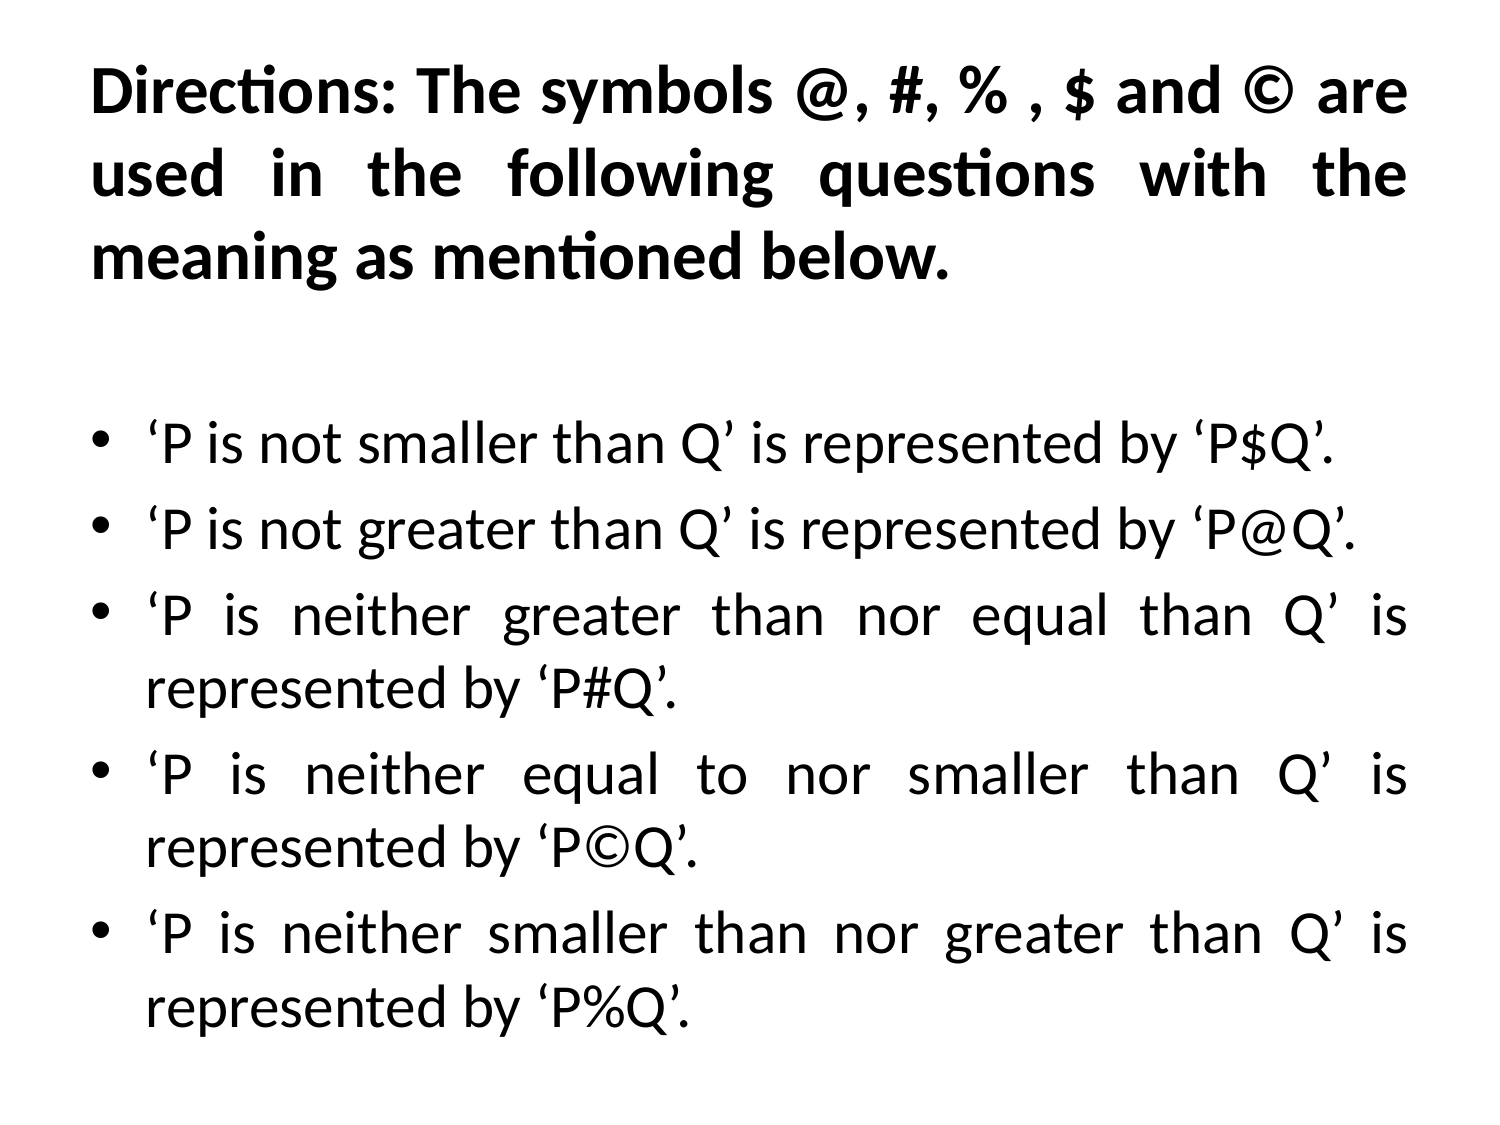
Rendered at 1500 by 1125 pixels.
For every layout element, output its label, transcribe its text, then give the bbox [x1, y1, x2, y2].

list Directions: The symbols @, #, % , $ and © are used in the following questions with the meaning as mentioned below. ‘P is not smaller than Q’ is represented by ‘P$Q’. ‘P is not greater than Q’ is represented by ‘P@Q’. ‘P is neither greater than nor equal than Q’ is represented by ‘P#Q’. ‘P is neither equal to nor smaller than Q’ is represented by ‘P©Q’. ‘P is neither smaller than nor greater than Q’ is represented by ‘P%Q’. [75, 37, 1425, 1063]
